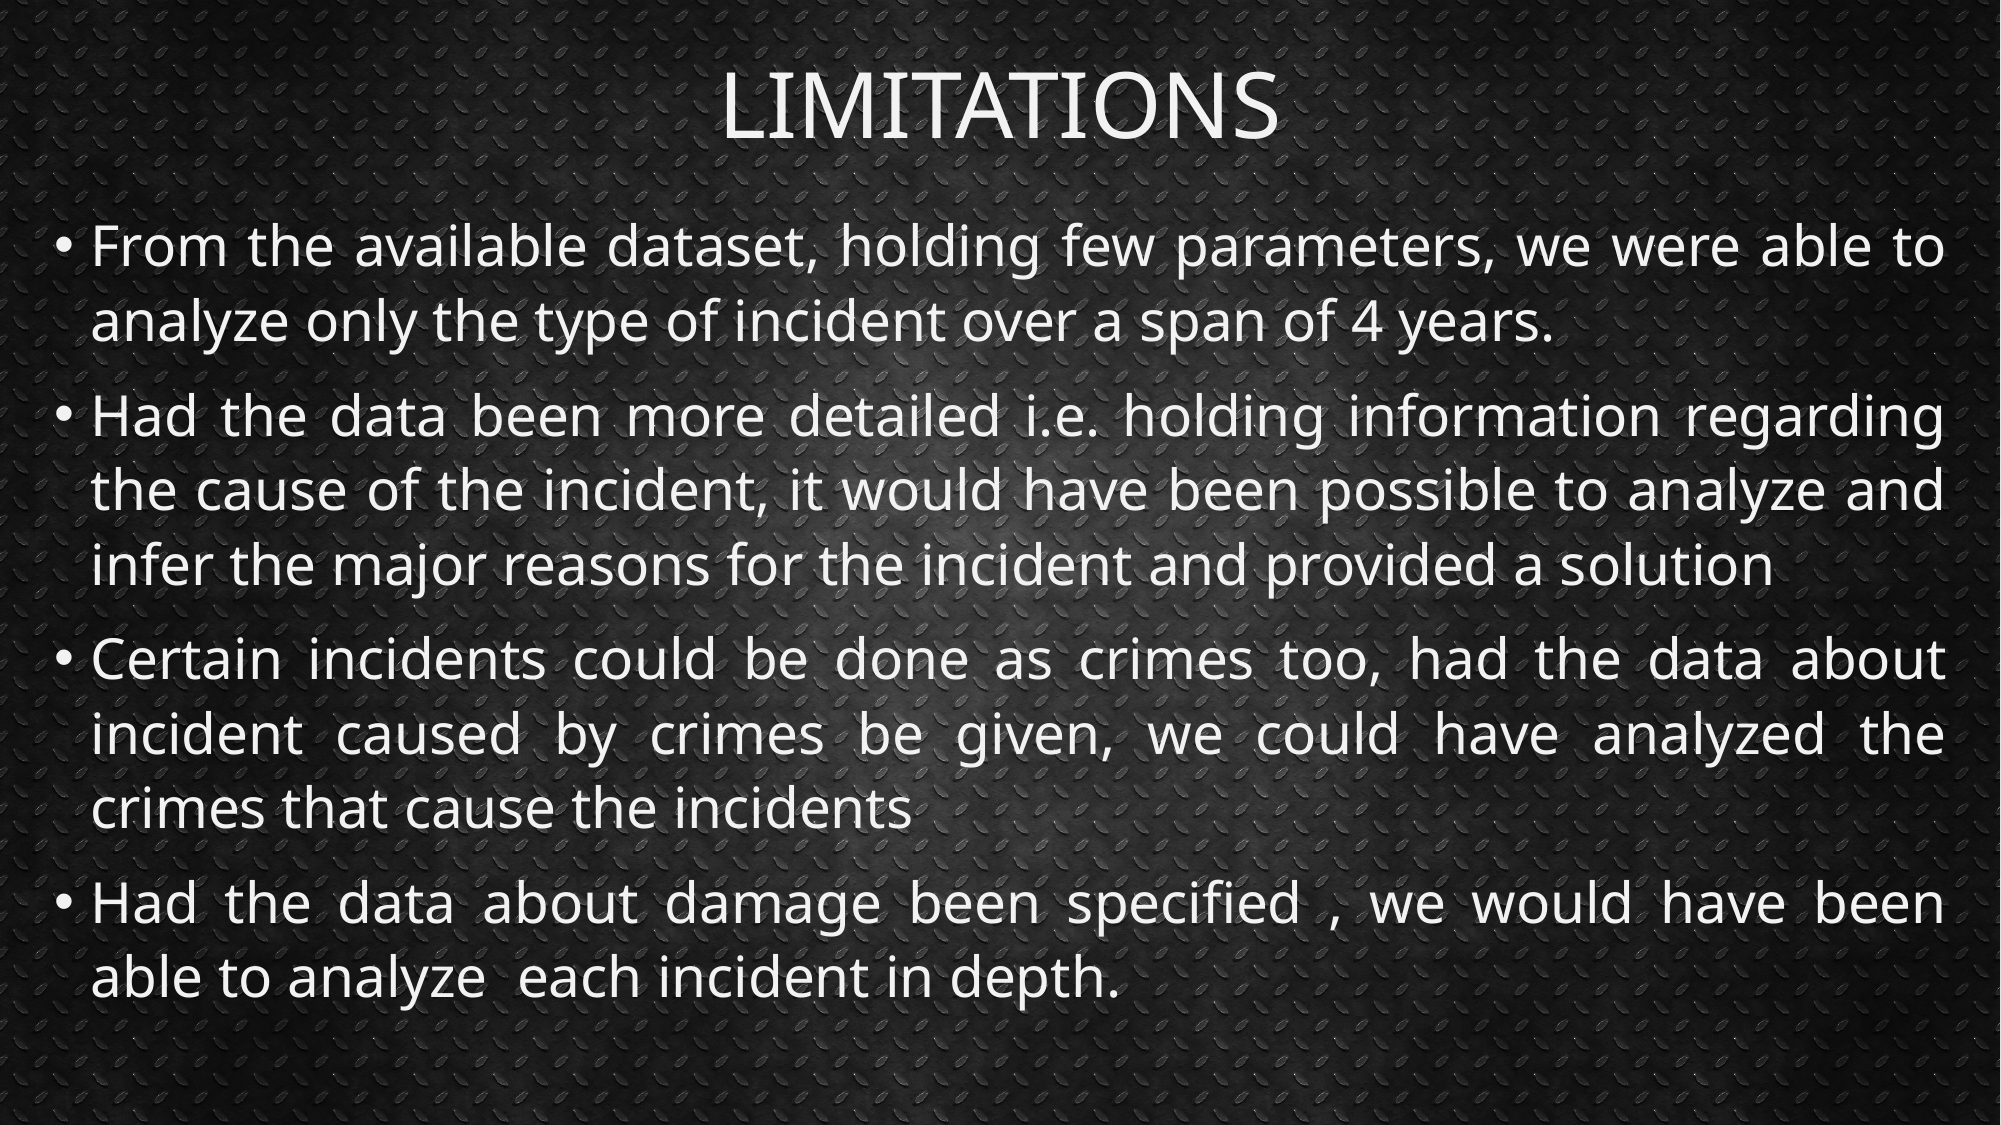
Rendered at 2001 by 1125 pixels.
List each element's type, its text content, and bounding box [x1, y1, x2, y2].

title LIMITATIONS [137, 0, 1863, 196]
list From the available dataset, holding few parameters, we were able to analyze only the type of incident over a span of 4 years. Had the data been more detailed i.e. holding information regarding the cause of the incident, it would have been possible to analyze and infer the major reasons for the incident and provided a solution Certain incidents could be done as crimes too, had the data about incident caused by crimes be given, we could have analyzed the crimes that cause the incidents Had the data about damage been specified , we would have been able to analyze each incident in depth. [39, 196, 1962, 1078]
picture [0, 0, 2001, 1125]
